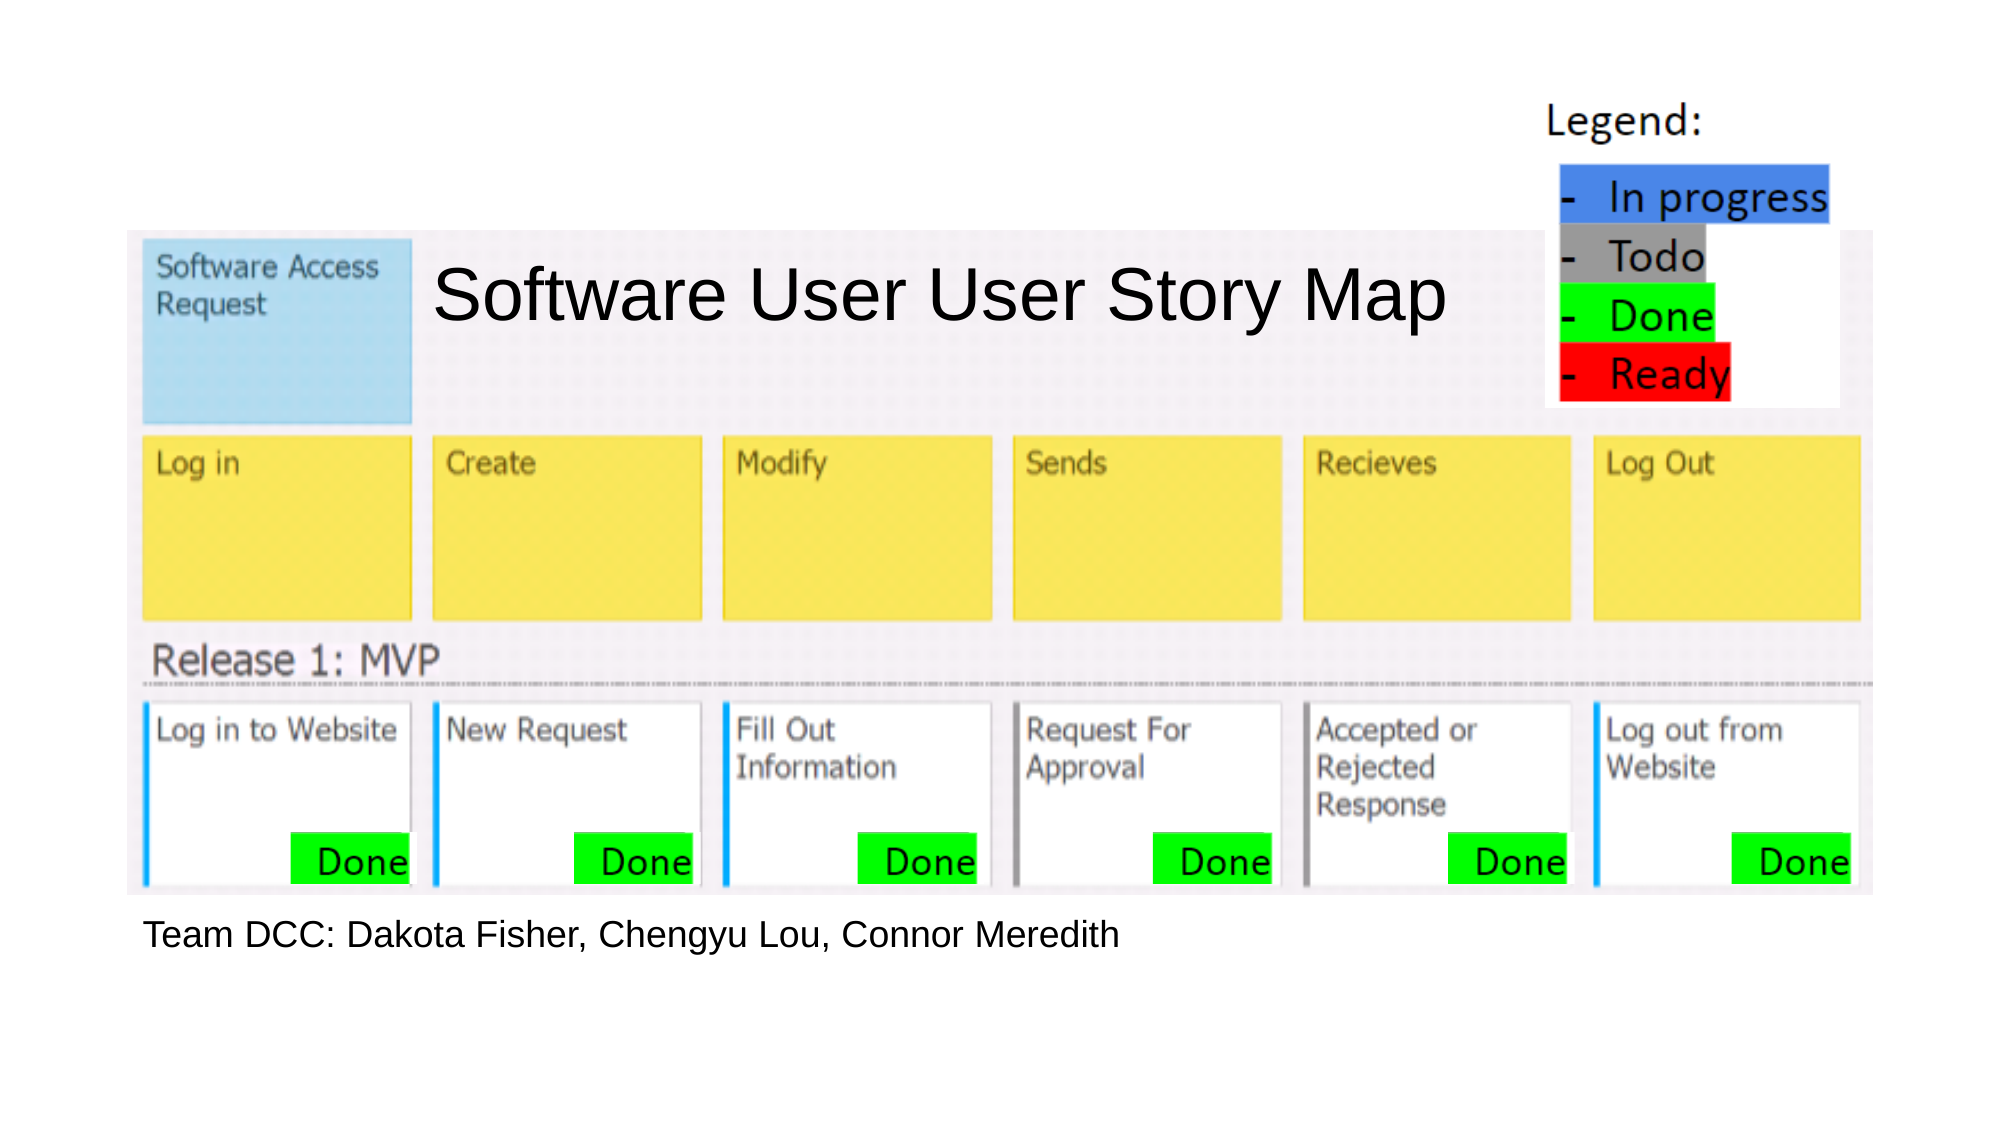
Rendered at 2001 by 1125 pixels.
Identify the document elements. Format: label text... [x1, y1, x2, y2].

text_box Team DCC: Dakota Fisher, Chengyu Lou, Connor Meredith [127, 904, 1294, 1096]
picture [127, 90, 1873, 895]
